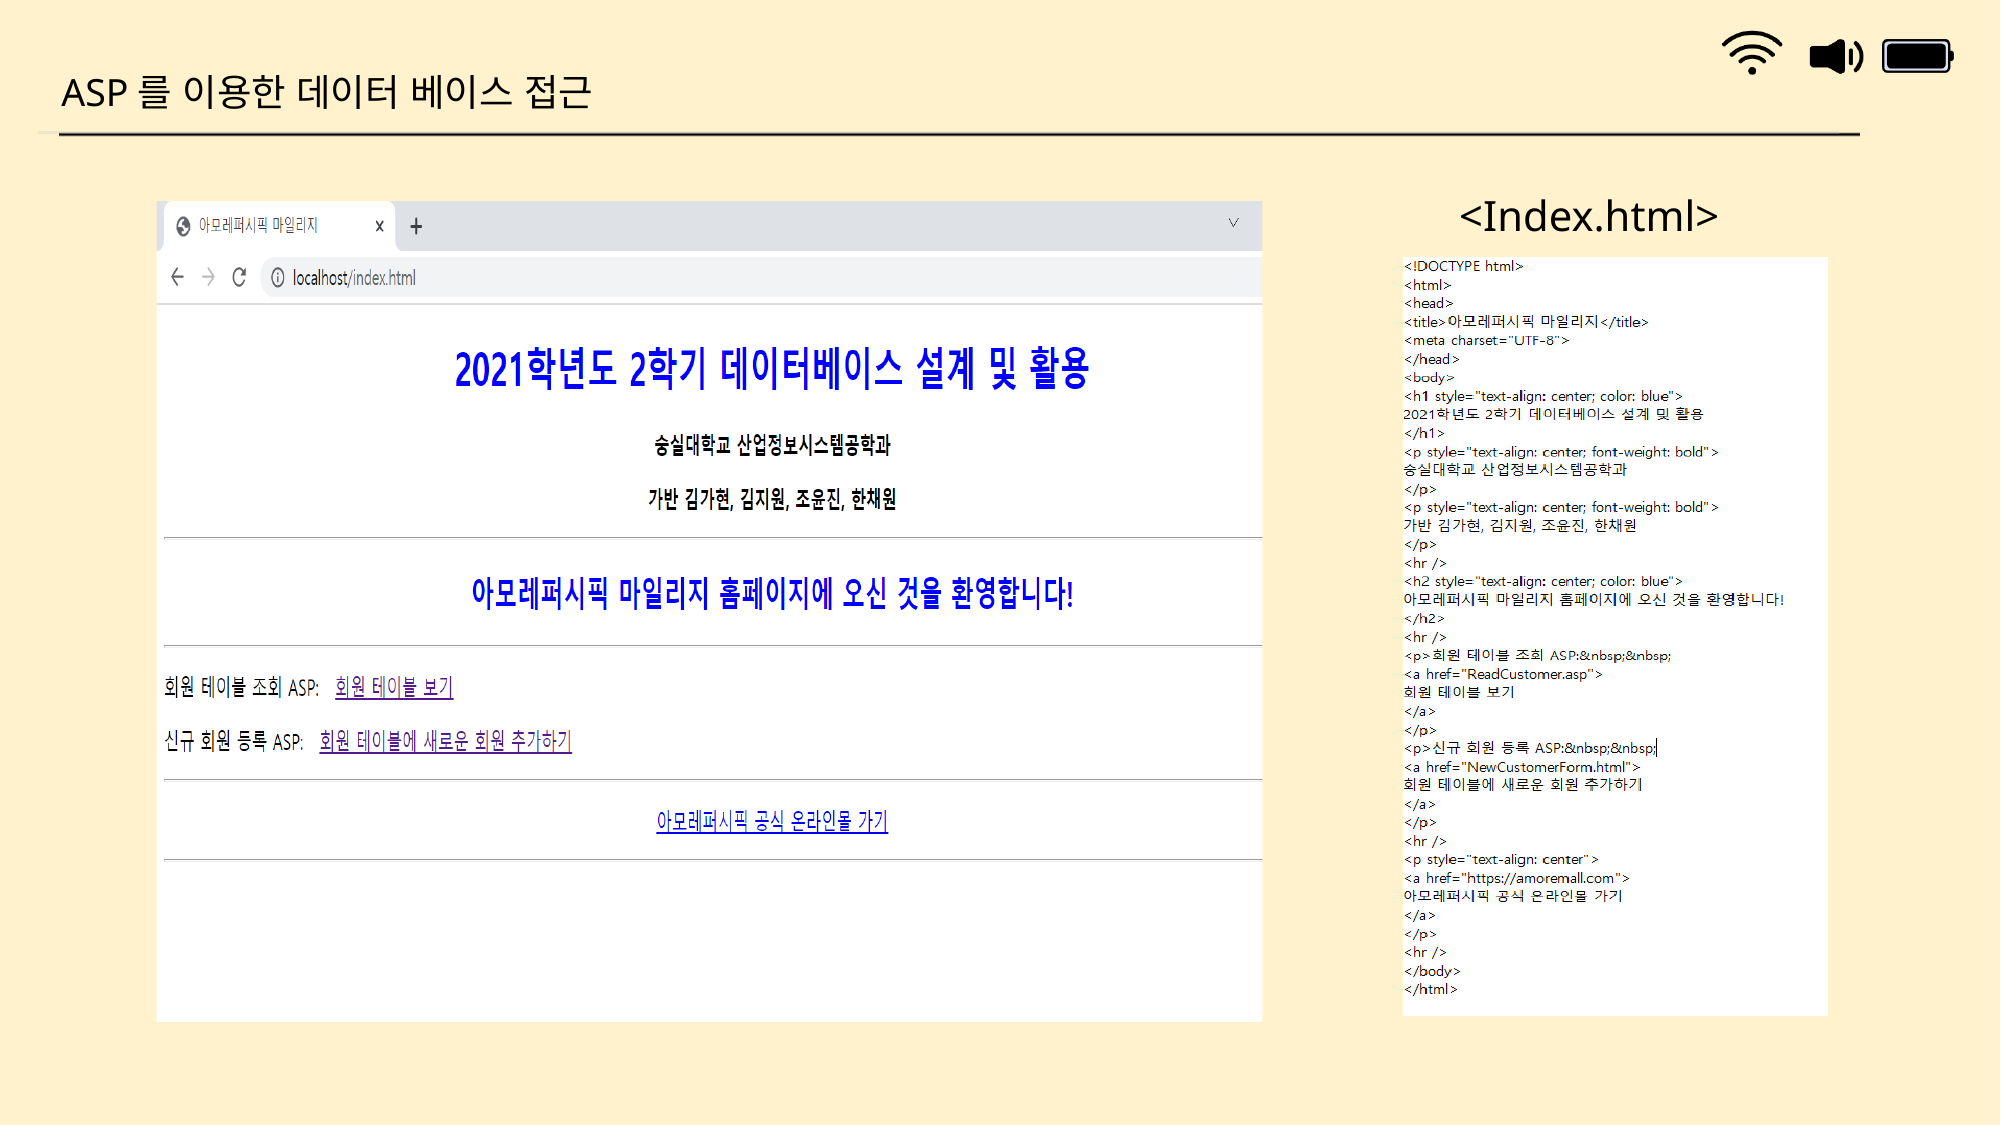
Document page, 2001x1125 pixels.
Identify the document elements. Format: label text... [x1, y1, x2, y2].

text_box <Index.html> [1352, 188, 1826, 247]
picture [1403, 257, 1828, 1016]
picture [156, 200, 1263, 1022]
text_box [59, 129, 1860, 140]
picture [1711, 22, 1962, 89]
text_box ASP를 이용한 데이터 베이스 접근 [46, 61, 850, 122]
